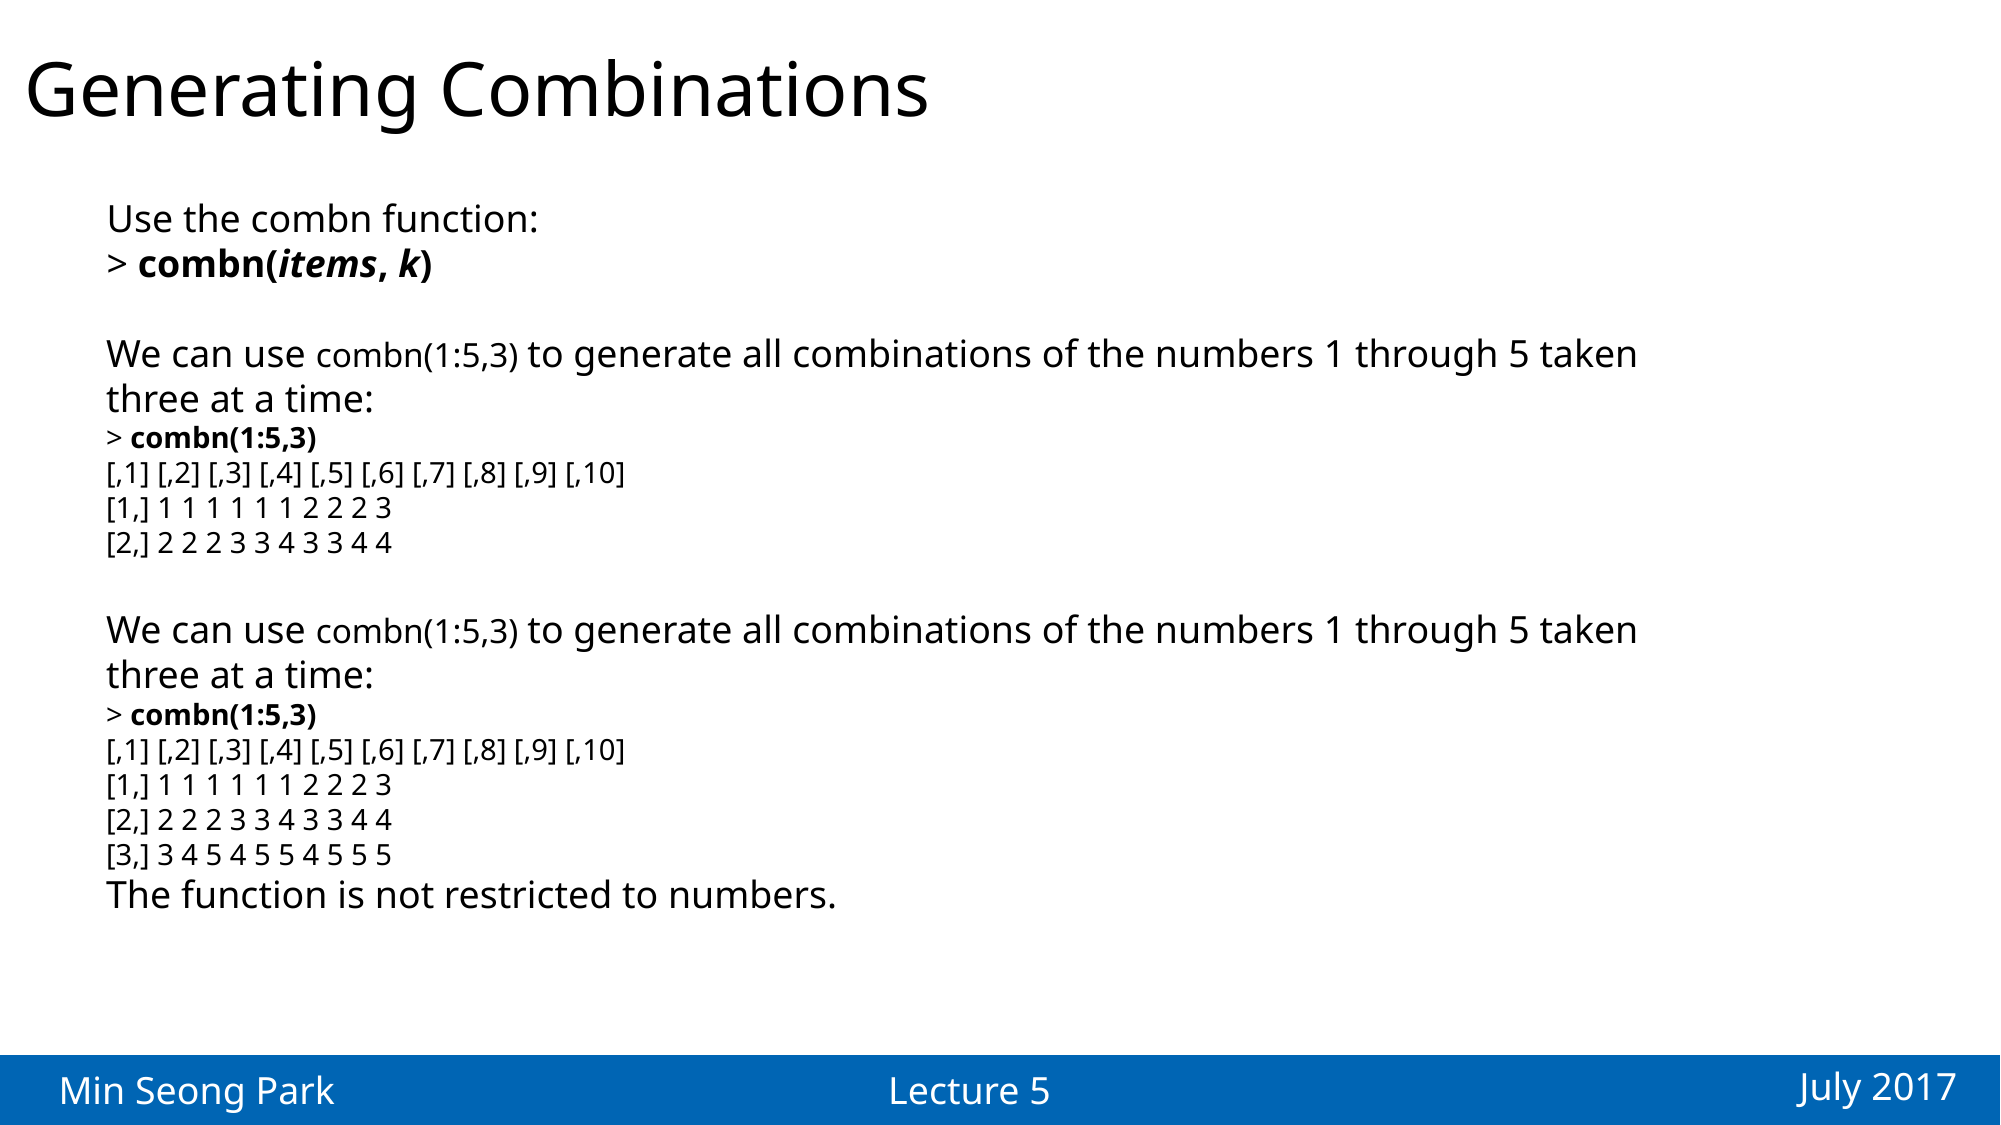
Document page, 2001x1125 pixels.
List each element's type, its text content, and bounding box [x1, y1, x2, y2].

text_box Min Seong Park [43, 1059, 350, 1120]
text_box July 2017 [1784, 1055, 1973, 1116]
text_box Lecture 5 [873, 1059, 1066, 1120]
text_box We can use combn(1:5,3) to generate all combinations of the numbers 1 through 5 taken three at a time: > combn(1:5,3) [,1] [,2] [,3] [,4] [,5] [,6] [,7] [,8] [,9] [,10] [1,] 1 1 1 1 1 1 2 2 2 3 [2,] 2 2 2 3 3 4 3 3 4 4 [91, 322, 1879, 567]
text_box Generating Combinations [9, 33, 946, 139]
text_box [0, 1054, 2000, 1125]
text_box We can use combn(1:5,3) to generate all combinations of the numbers 1 through 5 taken three at a time: > combn(1:5,3) [,1] [,2] [,3] [,4] [,5] [,6] [,7] [,8] [,9] [,10] [1,] 1 1 1 1 1 1 2 2 2 3 [2,] 2 2 2 3 3 4 3 3 4 4 [3,] 3 4 5 4 5 5 4 5 5 5 The function is not restricted to numbers. [91, 598, 1735, 924]
text_box Use the combn function: > combn(items, k) [91, 187, 1709, 293]
